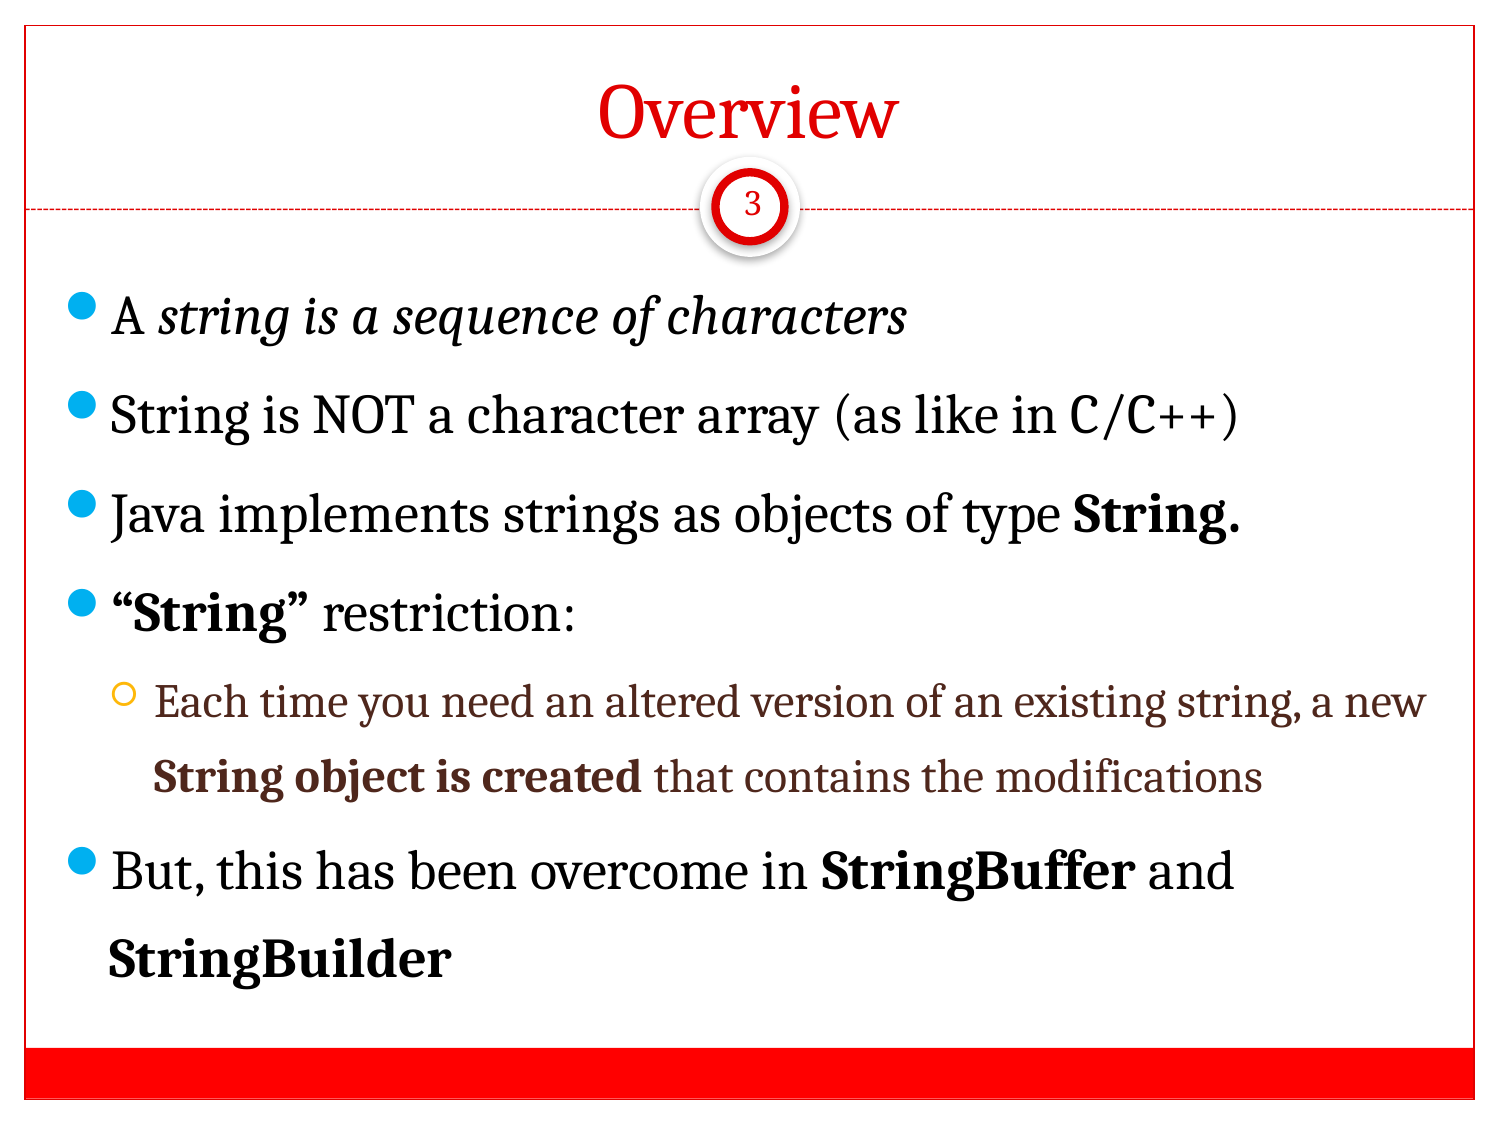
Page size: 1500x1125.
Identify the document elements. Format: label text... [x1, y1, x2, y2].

title Overview [49, 37, 1450, 162]
slide_number 3 [715, 168, 791, 241]
list A string is a sequence of characters String is NOT a character array (as like in C/C++) Java implements strings as objects of type String. “String” restriction: Each time you need an altered version of an existing string, a new String object is created that contains the modifications But, this has been overcome in StringBuffer and StringBuilder [49, 250, 1445, 1001]
